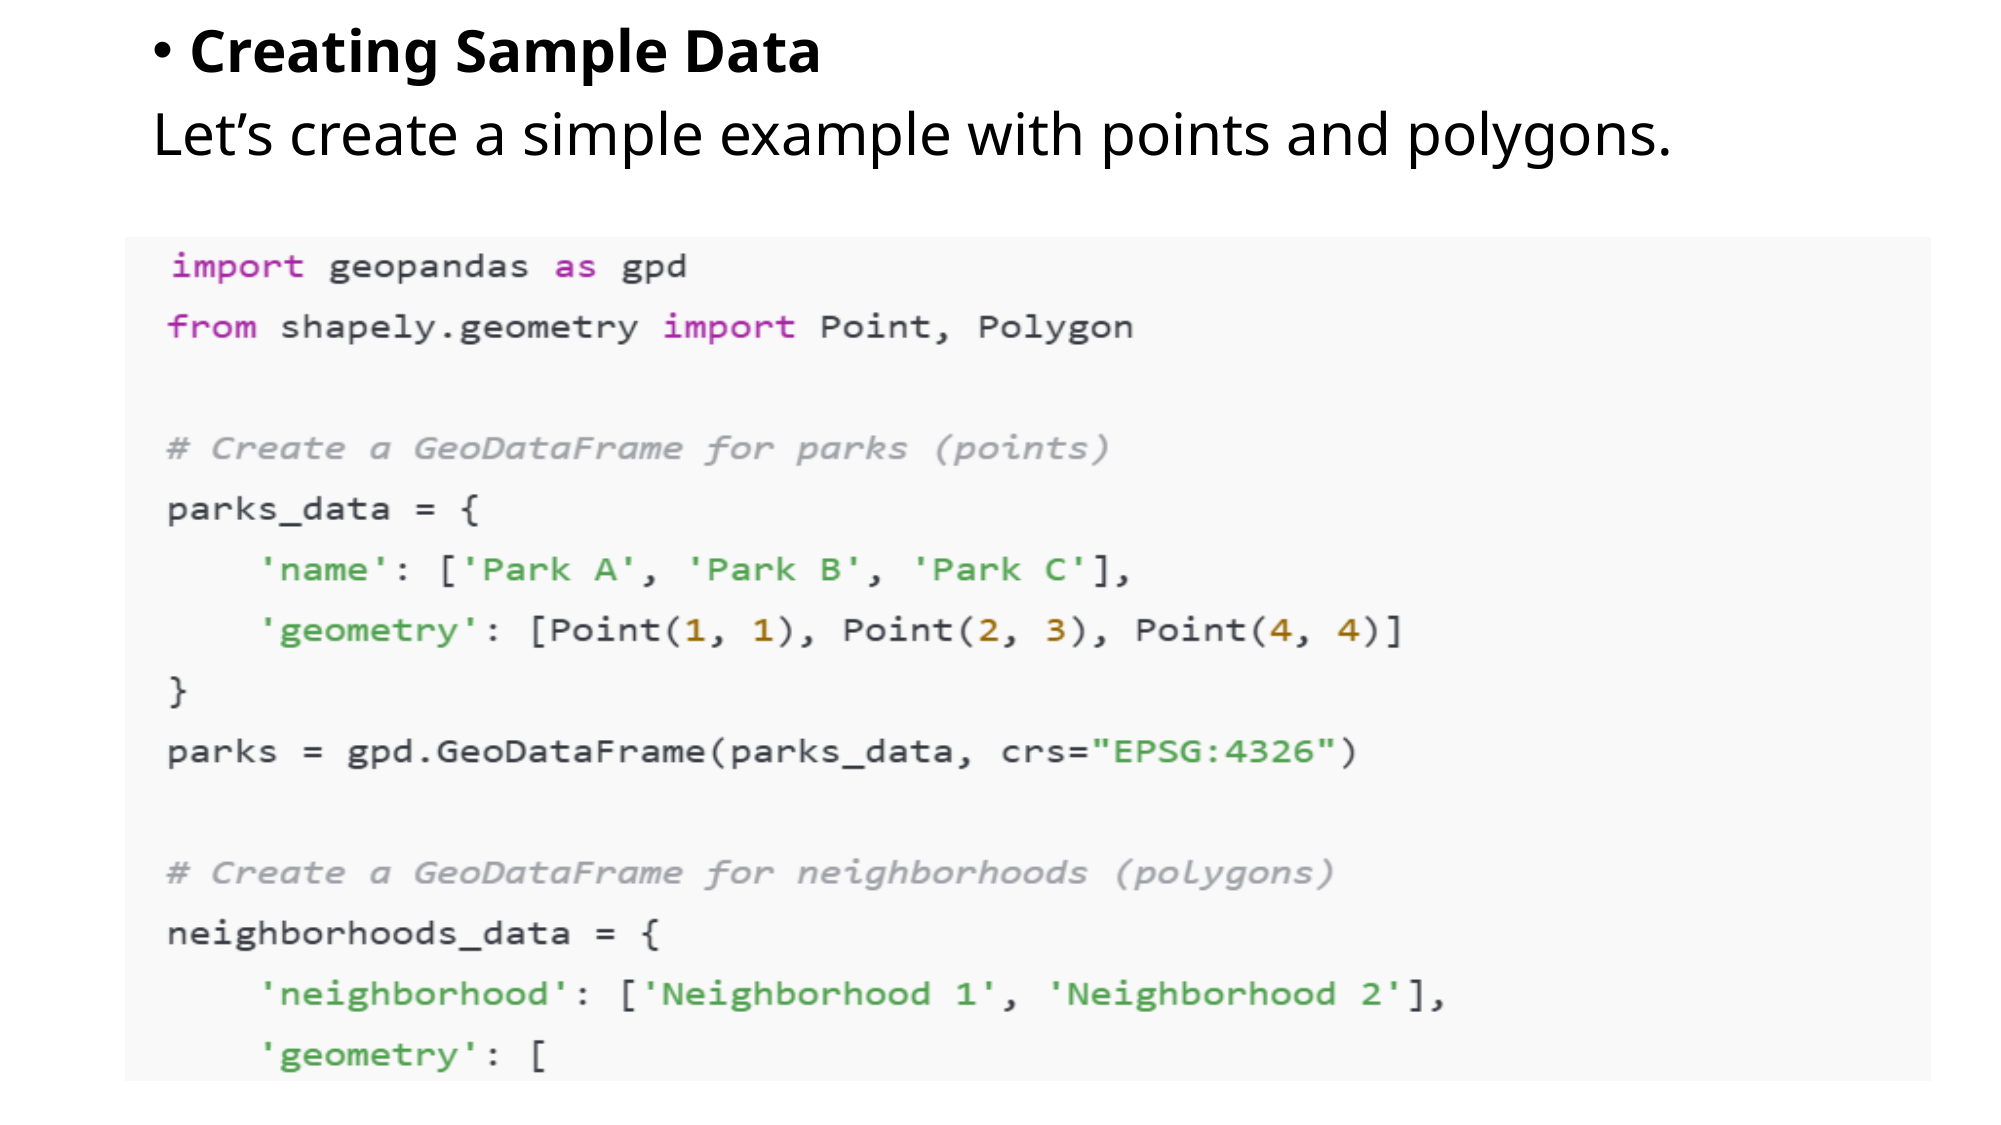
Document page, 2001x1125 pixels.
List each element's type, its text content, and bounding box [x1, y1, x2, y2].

list Creating Sample Data Let’s create a simple example with points and polygons. [137, 14, 1863, 236]
picture [124, 236, 1931, 1081]
